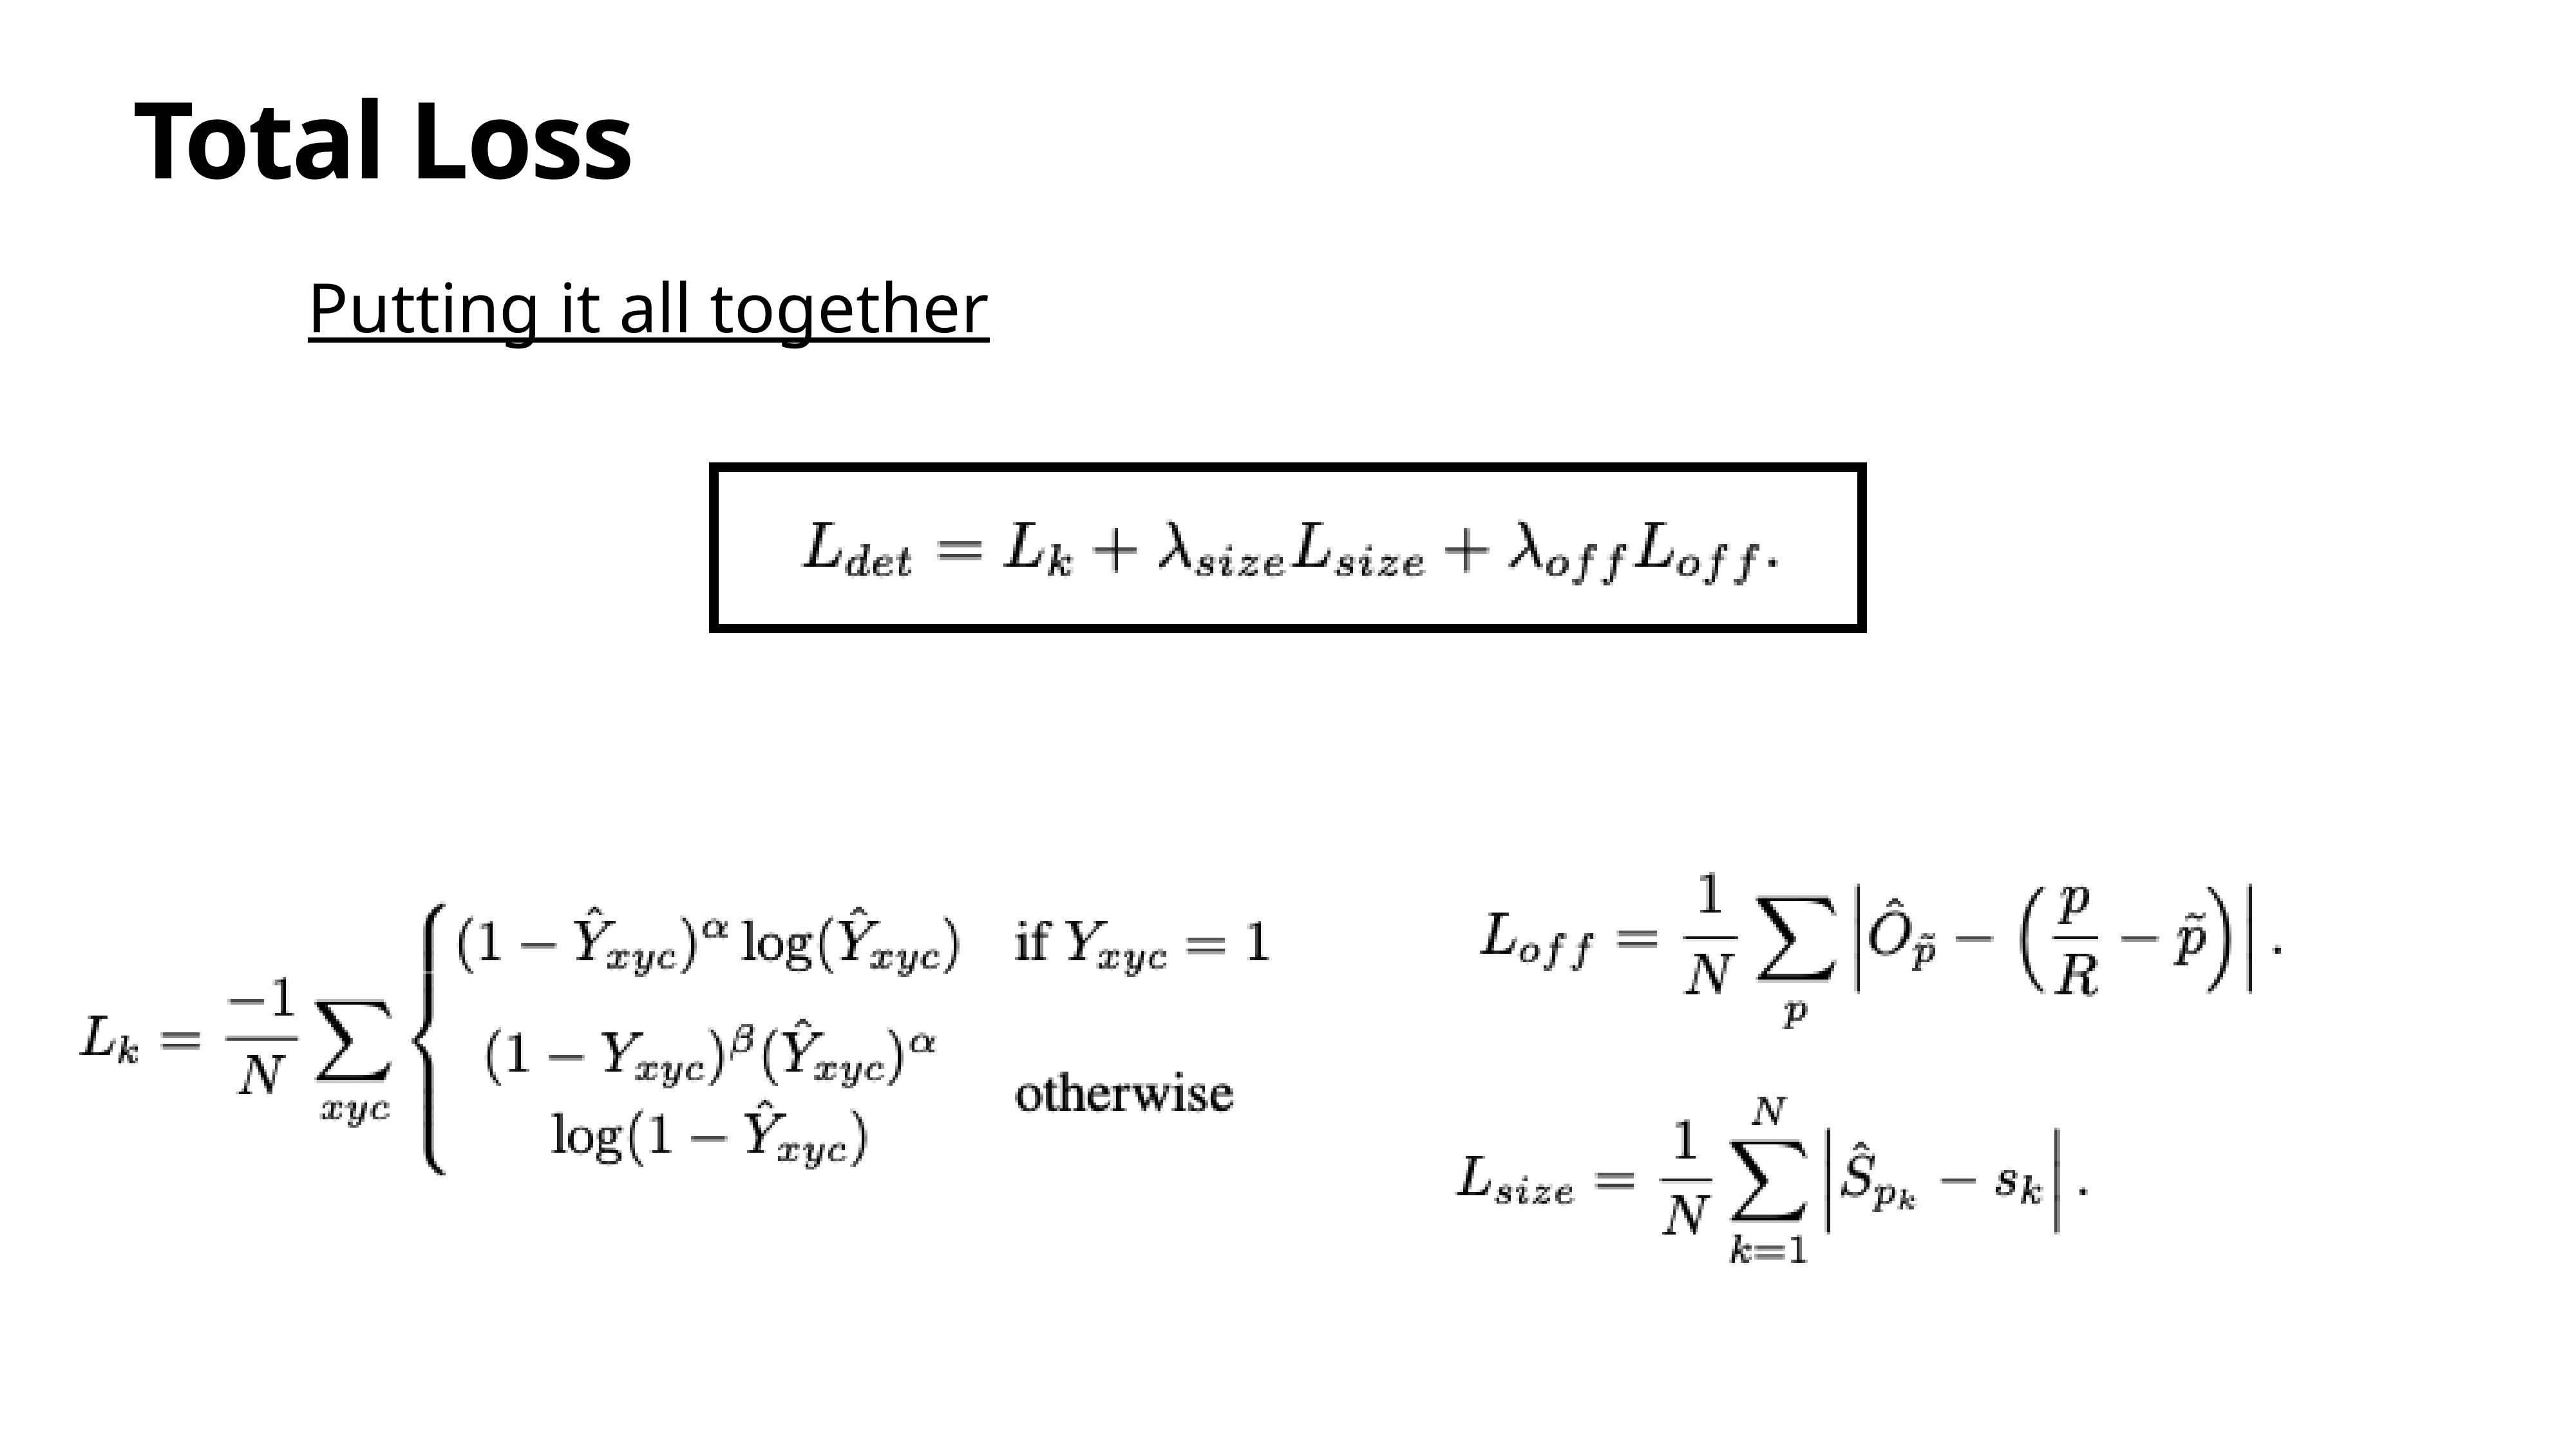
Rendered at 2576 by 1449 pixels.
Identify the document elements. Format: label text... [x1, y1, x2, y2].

picture [1390, 852, 2325, 1294]
picture [718, 471, 1858, 625]
picture [15, 870, 1289, 1220]
text_box Putting it all together [303, 269, 1002, 368]
title Total Loss [127, 91, 1401, 244]
